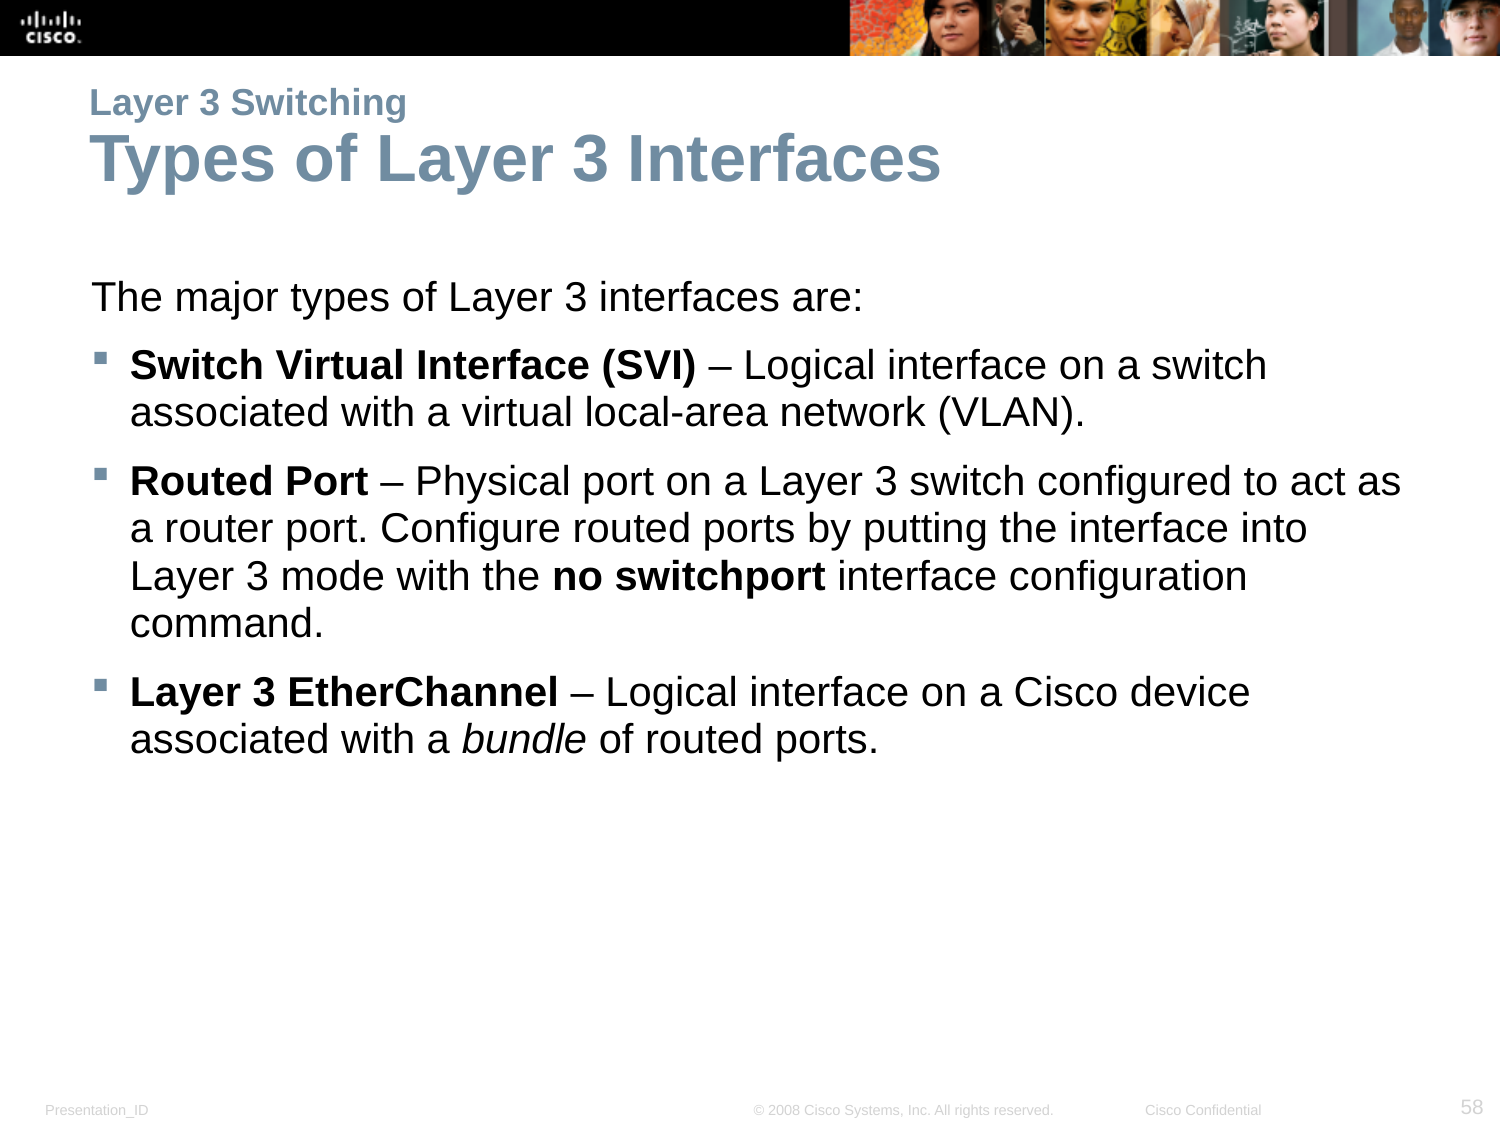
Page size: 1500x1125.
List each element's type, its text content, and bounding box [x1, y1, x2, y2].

list The major types of Layer 3 interfaces are: Switch Virtual Interface (SVI) – Logical interface on a switch associated with a virtual local-area network (VLAN). Routed Port – Physical port on a Layer 3 switch configured to act as a router port. Configure routed ports by putting the interface into Layer 3 mode with the no switchport interface configuration command. Layer 3 EtherChannel – Logical interface on a Cisco device associated with a bundle of routed ports. [77, 266, 1425, 1102]
picture [0, 0, 1500, 56]
title Layer 3 Switching Types of Layer 3 Interfaces [75, 64, 1500, 203]
